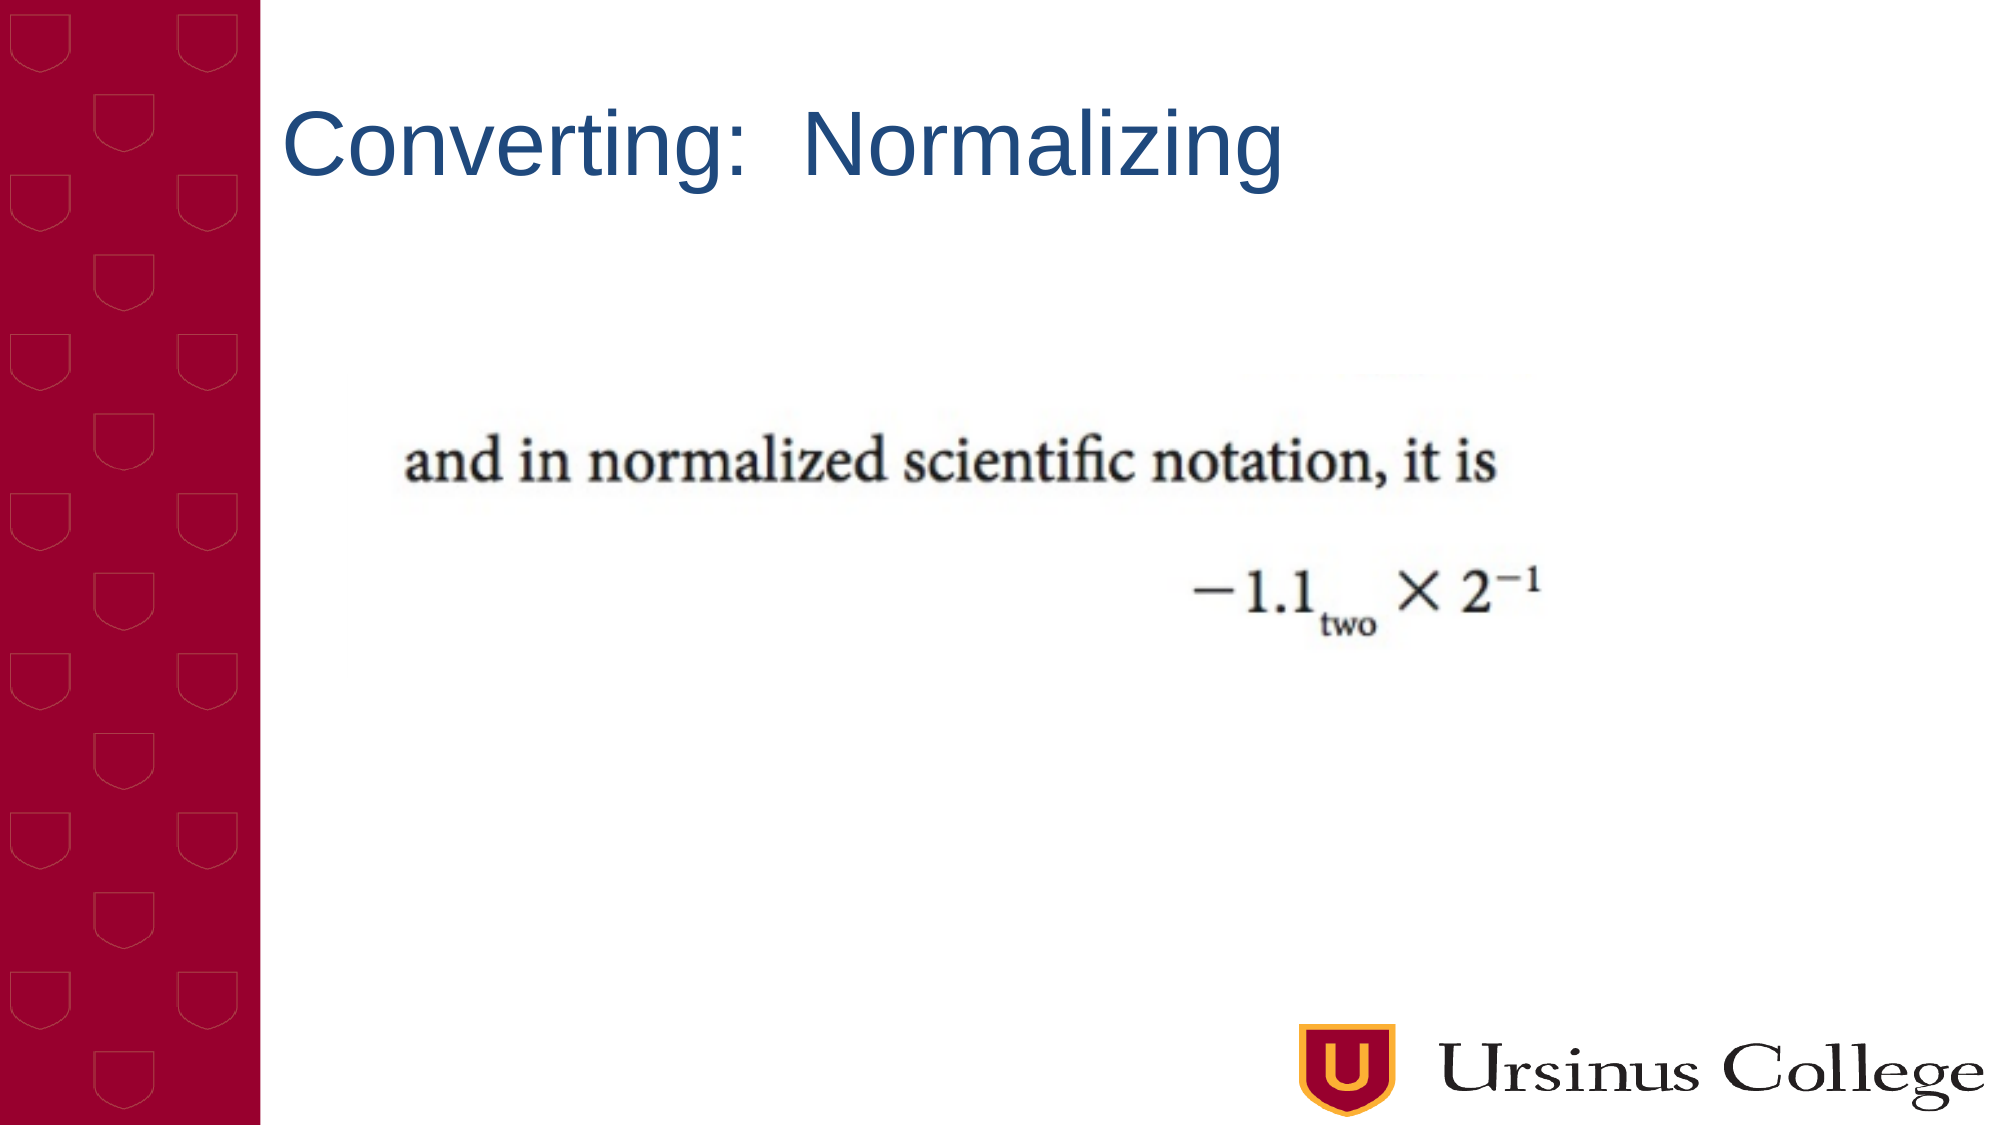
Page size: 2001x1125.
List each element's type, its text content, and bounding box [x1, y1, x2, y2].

picture [0, 0, 261, 1125]
picture [1299, 1024, 1984, 1117]
picture [346, 374, 1625, 678]
title Converting: Normalizing [266, 45, 1900, 233]
